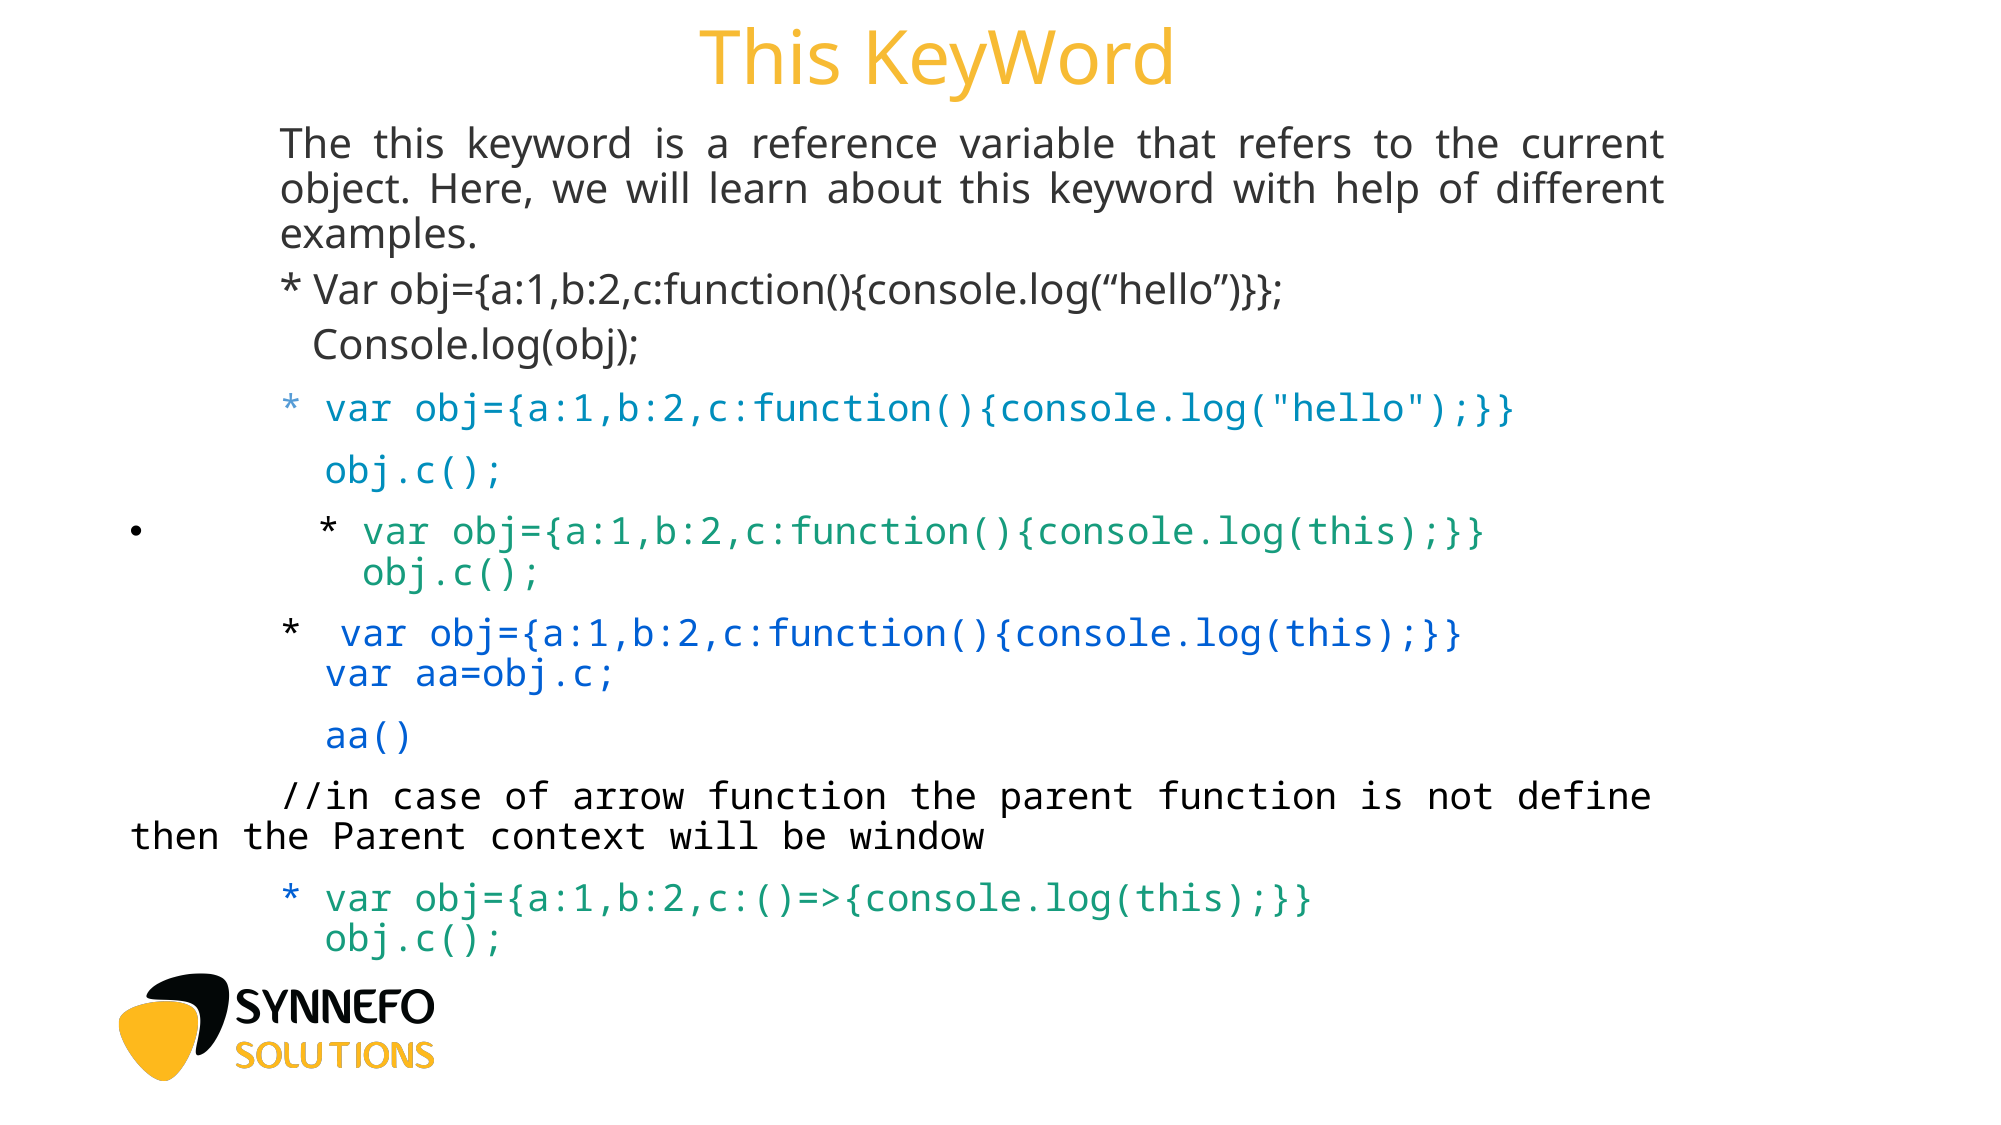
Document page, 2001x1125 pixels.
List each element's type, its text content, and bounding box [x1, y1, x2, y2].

text_box This KeyWord [91, 0, 1787, 113]
text_box [187, 109, 1813, 1004]
text_box The this keyword is a reference variable that refers to the current object. Here, we will learn about this keyword with help of different examples. * Var obj={a:1,b:2,c:function(){console.log(“hello”)}}; Console.log(obj); * var obj={a:1,b:2,c:function(){console.log("hello");}} obj.c(); * var obj={a:1,b:2,c:function(){console.log(this);}} obj.c(); * var obj={a:1,b:2,c:function(){console.log(this);}} var aa=obj.c; aa() //in case of arrow function the parent function is not define then the Parent context will be window * var obj={a:1,b:2,c:()=>{console.log(this);}} obj.c(); [114, 115, 187, 941]
picture [114, 966, 473, 1083]
